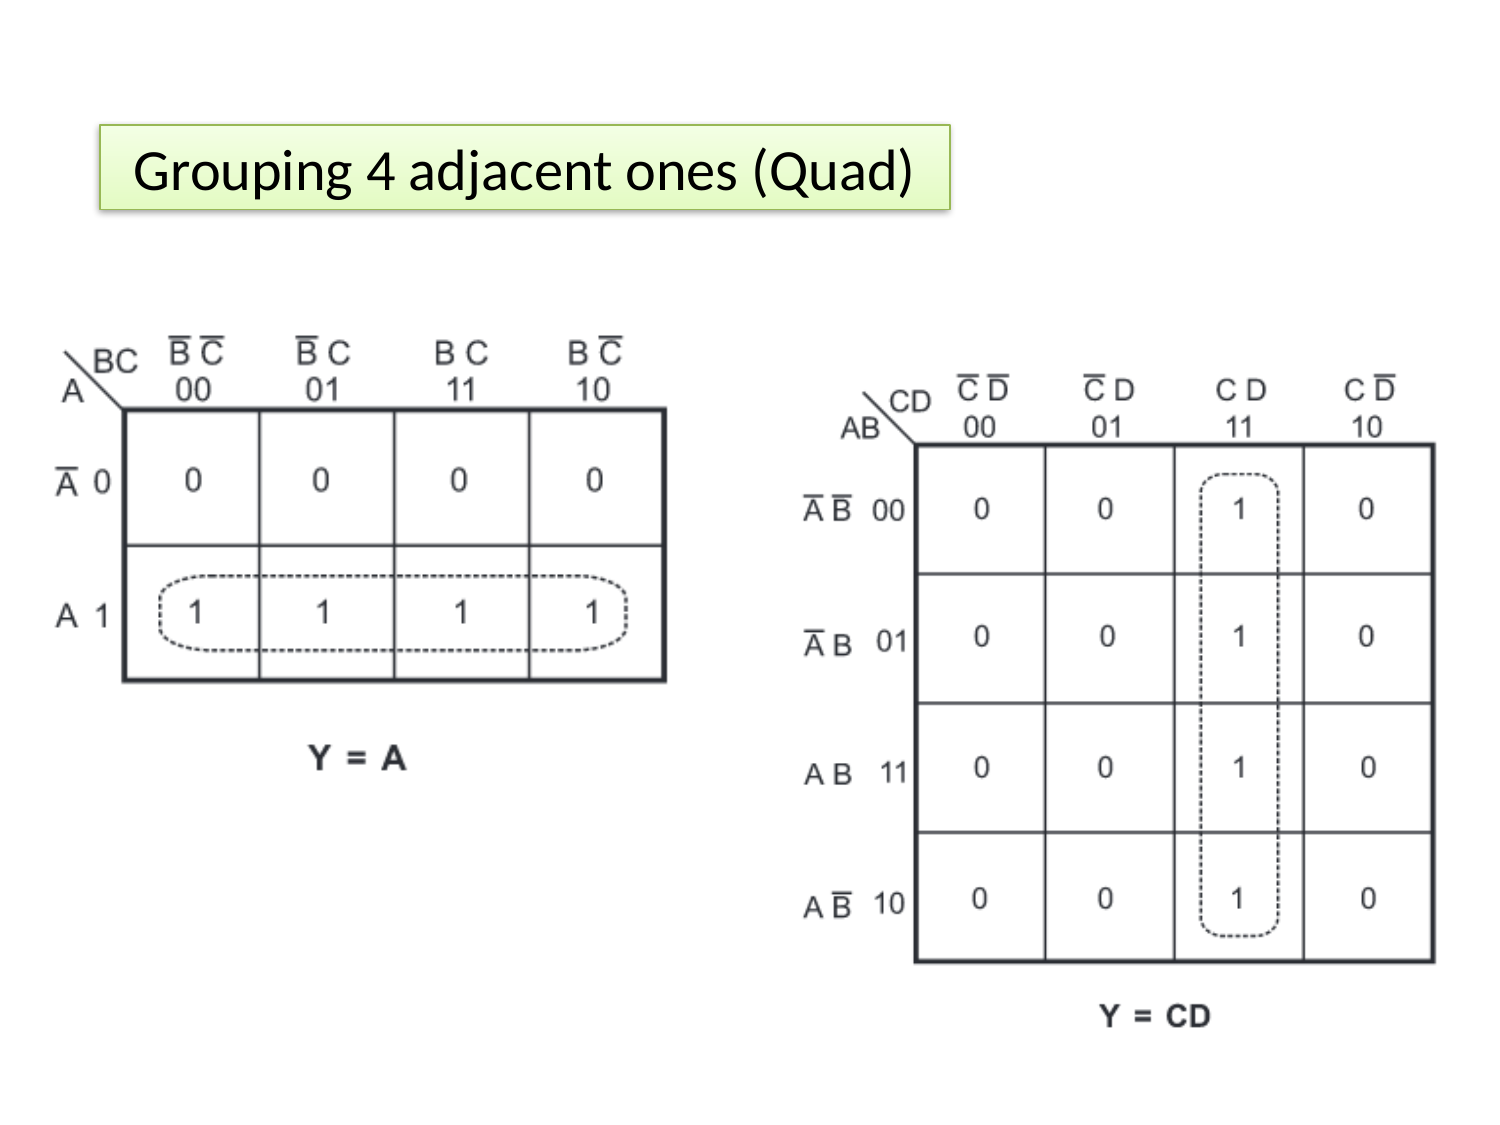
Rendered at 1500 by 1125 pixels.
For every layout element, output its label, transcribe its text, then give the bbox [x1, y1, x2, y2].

picture [24, 299, 690, 801]
picture [774, 353, 1463, 1063]
text_box Grouping 4 adjacent ones (Quad) [99, 124, 951, 210]
